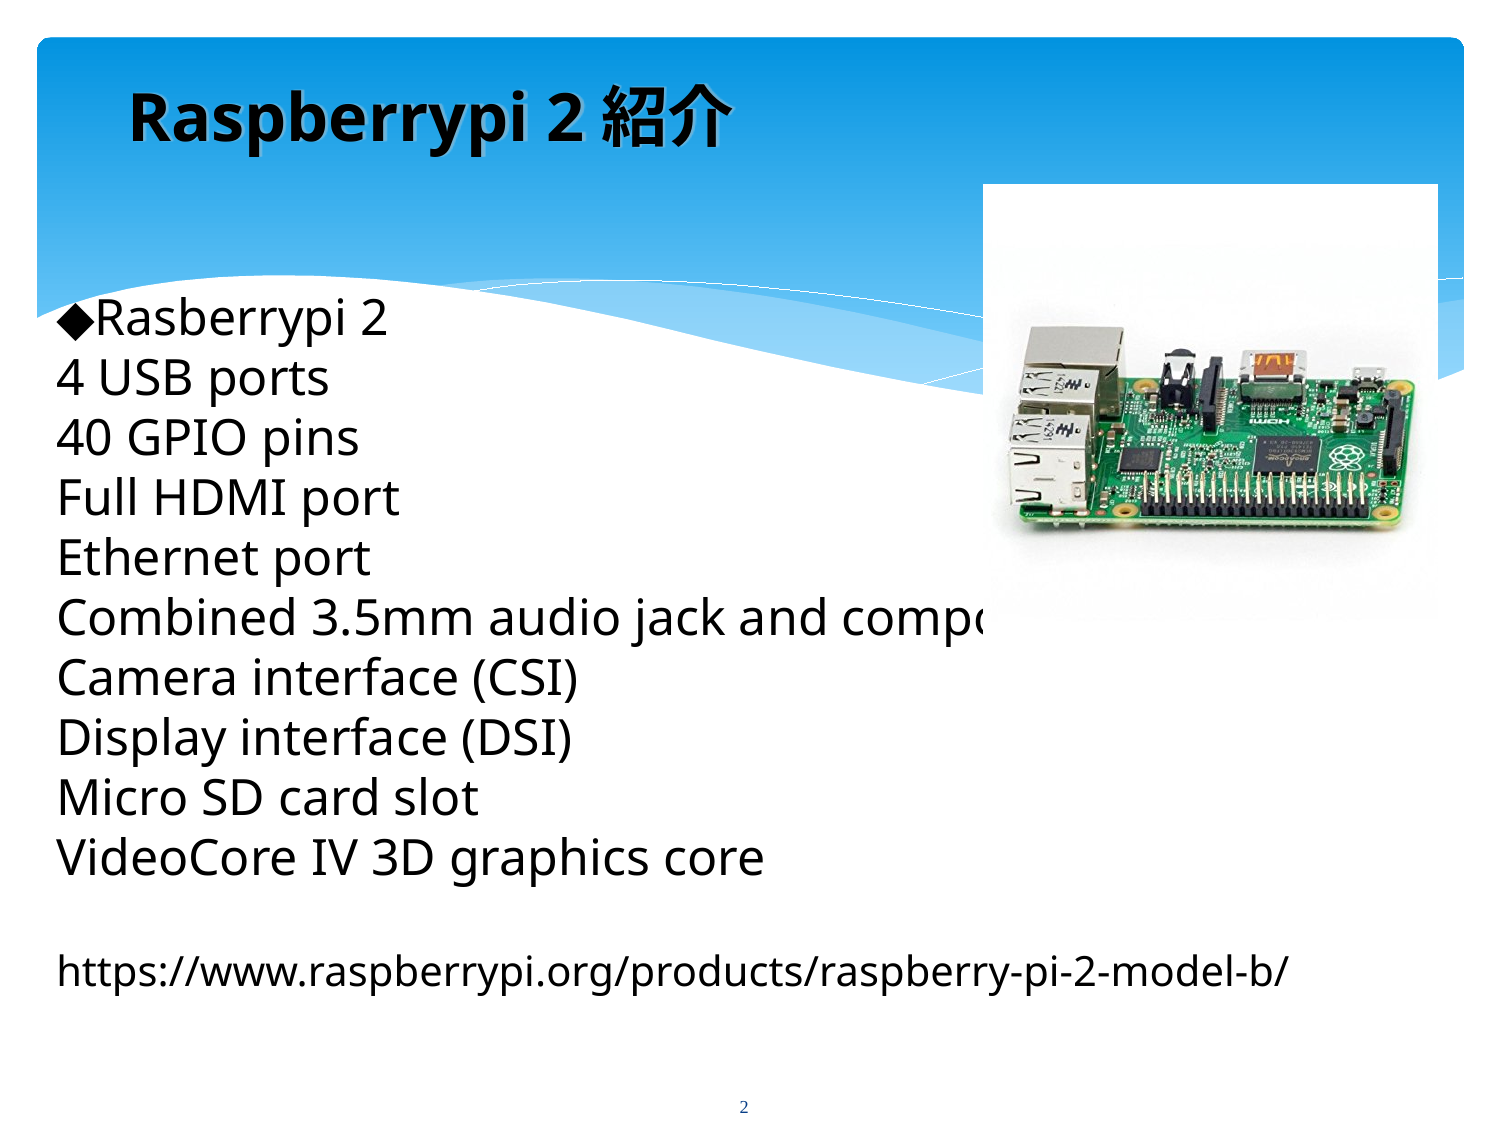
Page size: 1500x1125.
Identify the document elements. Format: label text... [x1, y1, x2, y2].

title ◆Rasberrypi 2 4 USB ports 40 GPIO pins Full HDMI port Ethernet port Combined 3.5mm audio jack and composite video Camera interface (CSI) Display interface (DSI) Micro SD card slot VideoCore IV 3D graphics core https://www.raspberrypi.org/products/raspberry-pi-2-model-b/ [41, 208, 1472, 1072]
picture [982, 184, 1438, 681]
text_box Raspberrypi 2紹介 [112, 57, 1376, 172]
slide_number 2 [685, 1088, 804, 1125]
